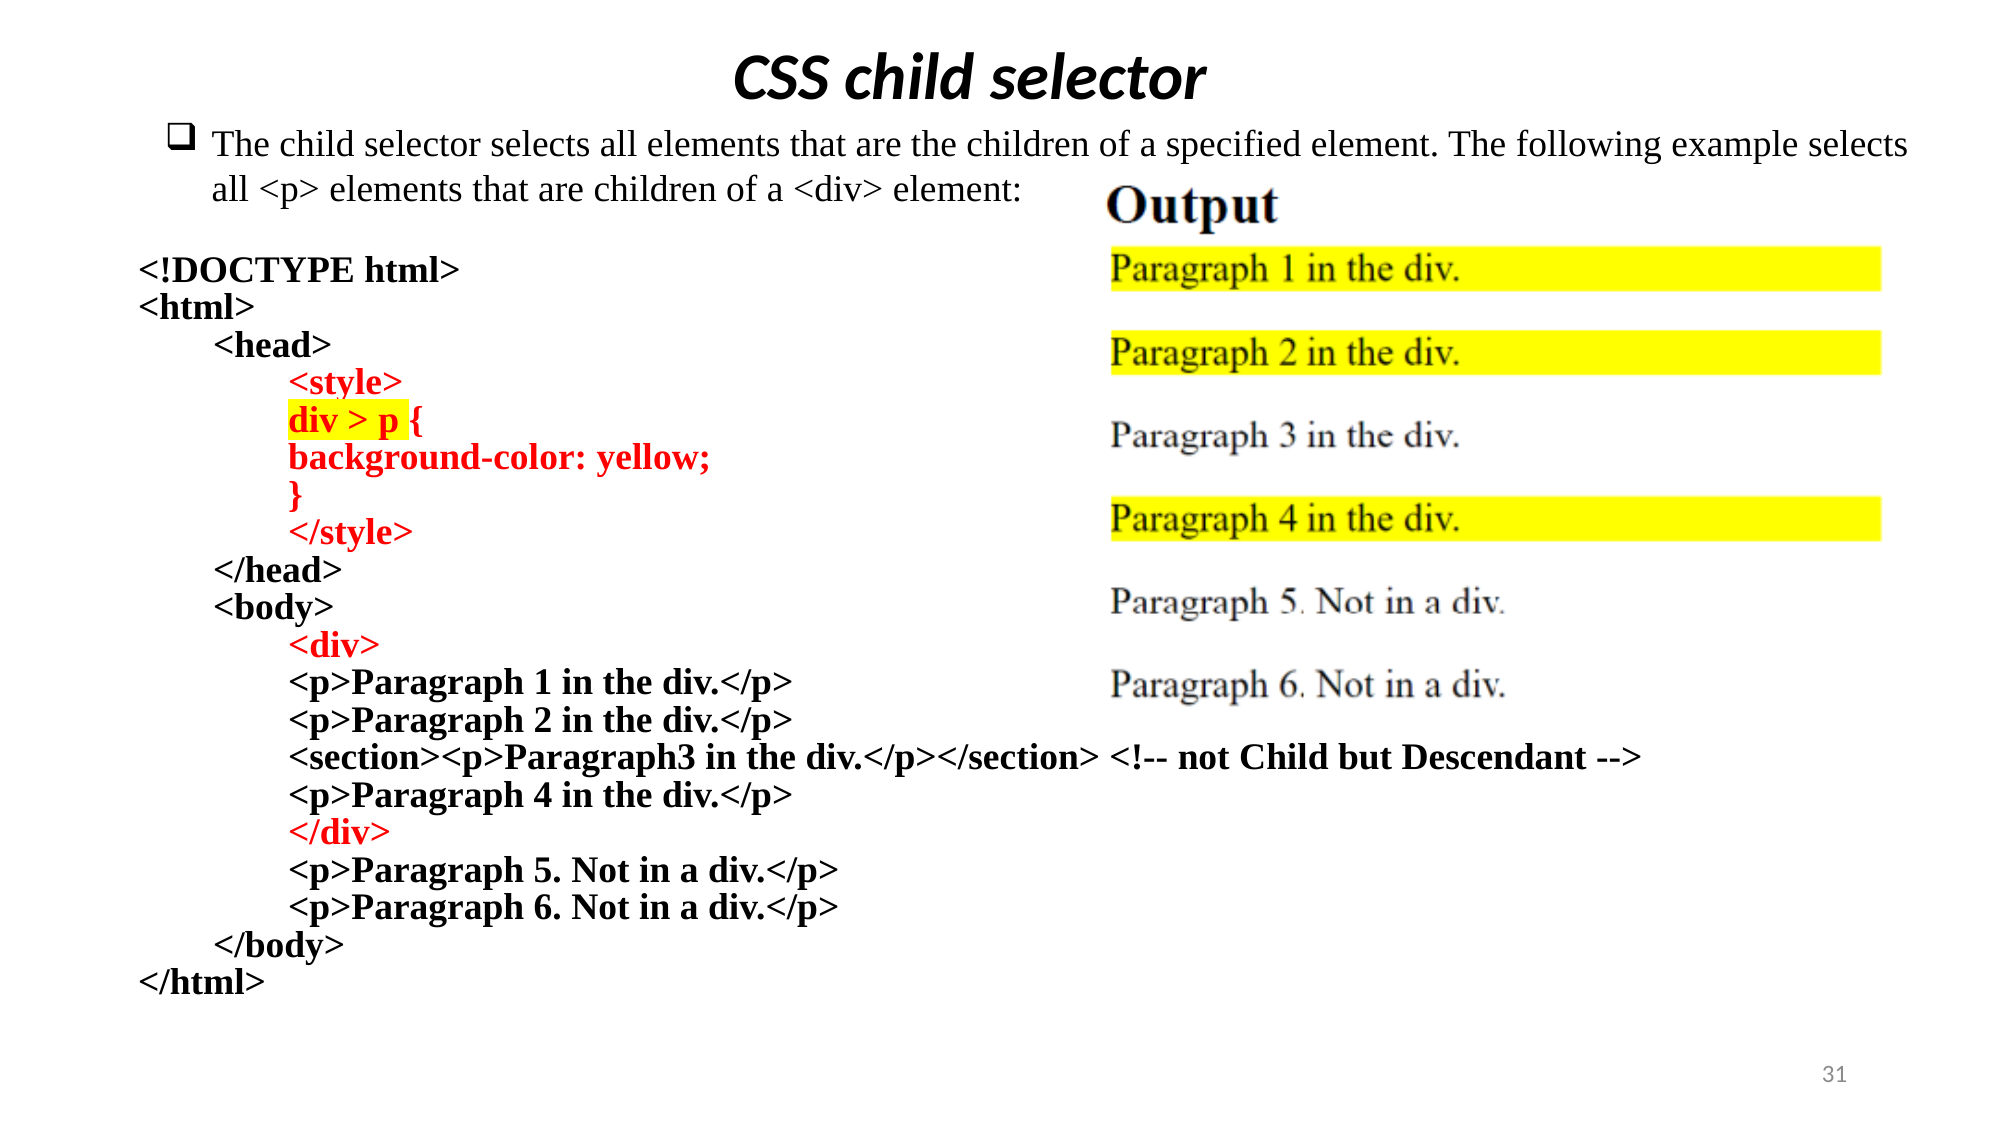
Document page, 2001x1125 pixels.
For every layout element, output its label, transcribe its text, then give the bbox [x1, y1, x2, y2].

text_box <!DOCTYPE html> <html> <head> <style> div > p { background-color: yellow; } </style> </head> <body> <div> <p>Paragraph 1 in the div.</p> <p>Paragraph 2 in the div.</p> <section><p>Paragraph3 in the div.</p></section> <!-- not Child but Descendant --> <p>Paragraph 4 in the div.</p> </div> <p>Paragraph 5. Not in a div.</p> <p>Paragraph 6. Not in a div.</p> </body> </html> [123, 244, 1671, 1010]
text_box The child selector selects all elements that are the children of a specified element. The following example selects all <p> elements that are children of a <div> element: [150, 111, 1933, 217]
text_box CSS child selector [197, 25, 1744, 111]
slide_number 31 [1412, 1042, 1863, 1103]
picture [1095, 177, 1888, 714]
